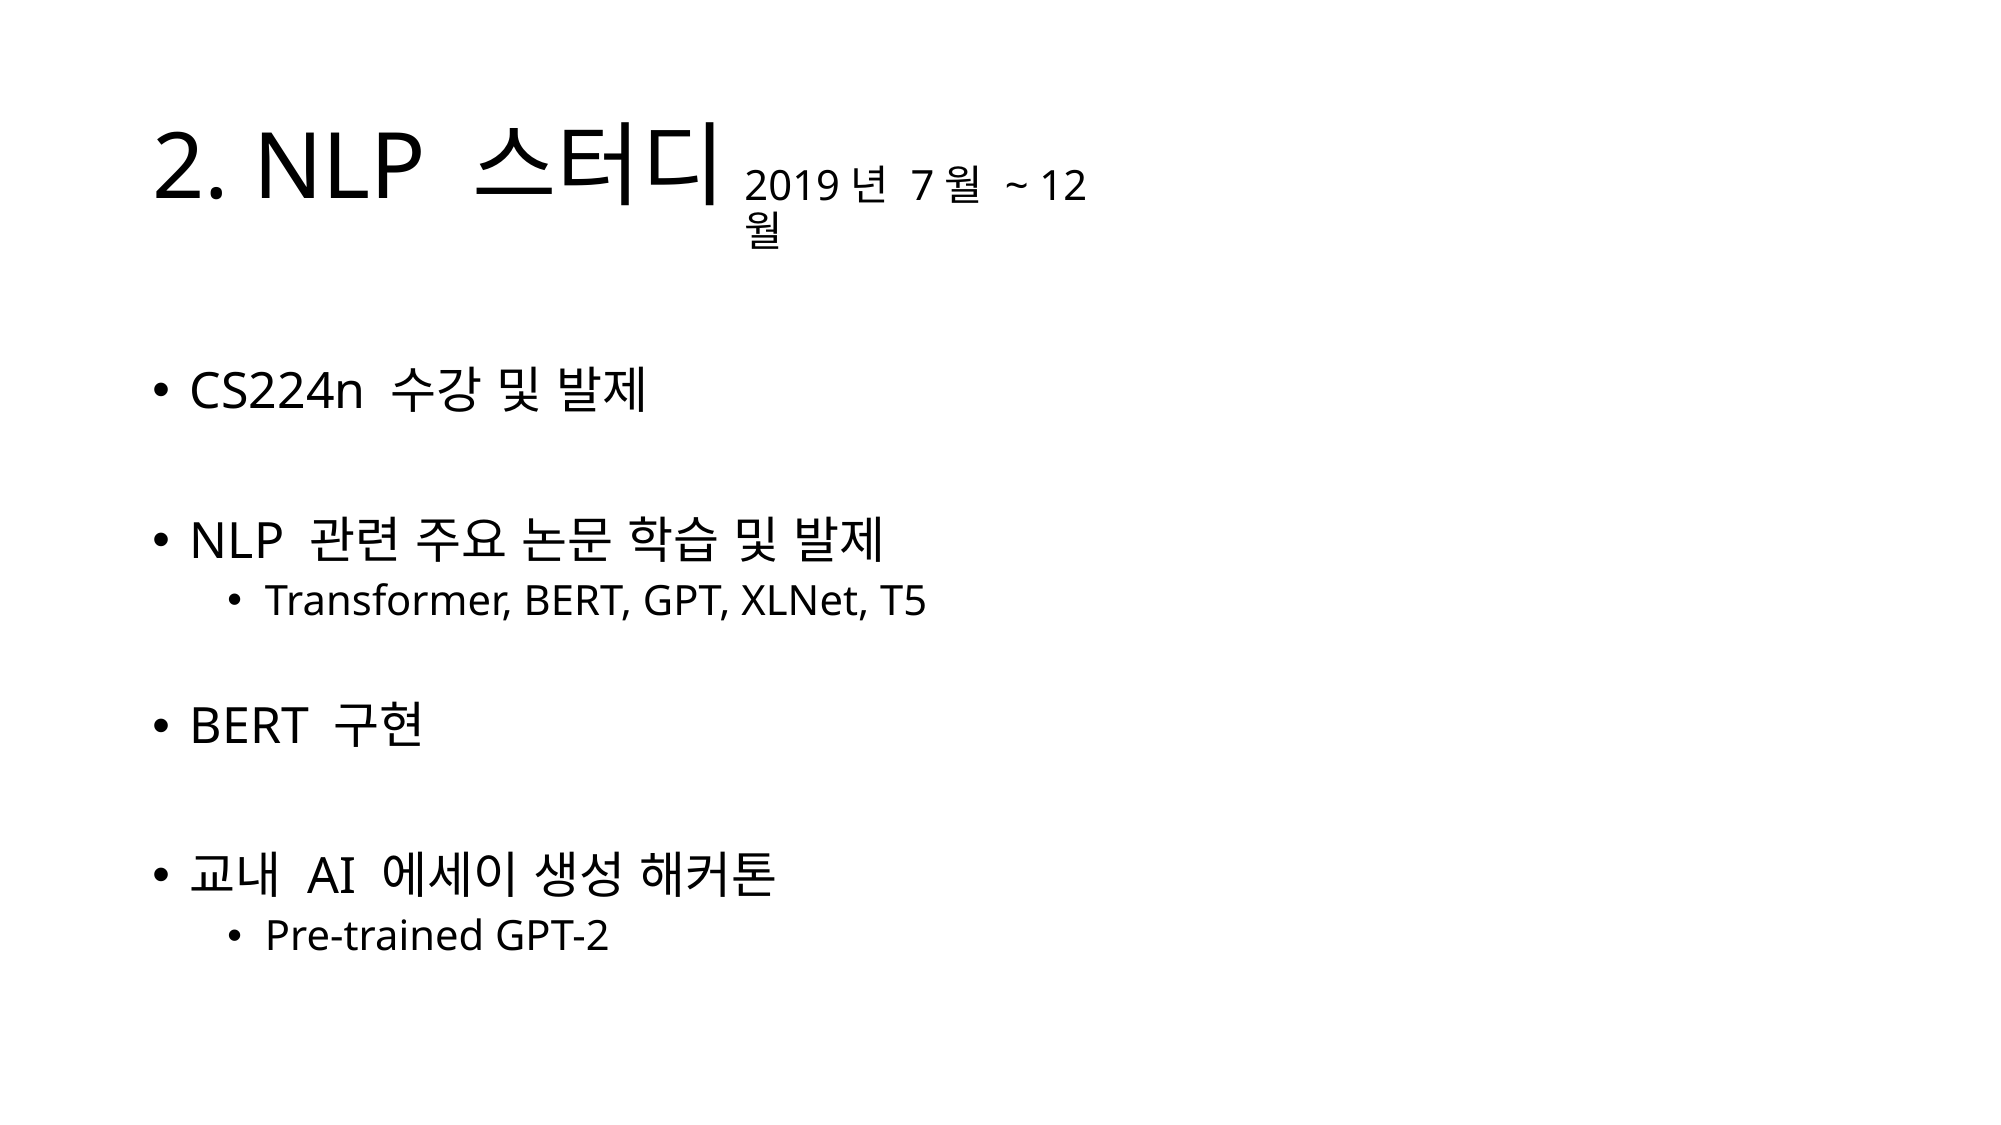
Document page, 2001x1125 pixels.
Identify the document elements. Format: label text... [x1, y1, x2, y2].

title 2. NLP 스터디 [137, 59, 1863, 277]
text_box CS224n 수강 및 발제 NLP 관련 주요 논문 학습 및 발제 Transformer, BERT, GPT, XLNet, T5 BERT 구현 교내 AI 에세이 생성 해커톤 Pre-trained GPT-2 [137, 277, 1863, 952]
list 2019년 7월 ~ 12월 [729, 157, 1128, 265]
